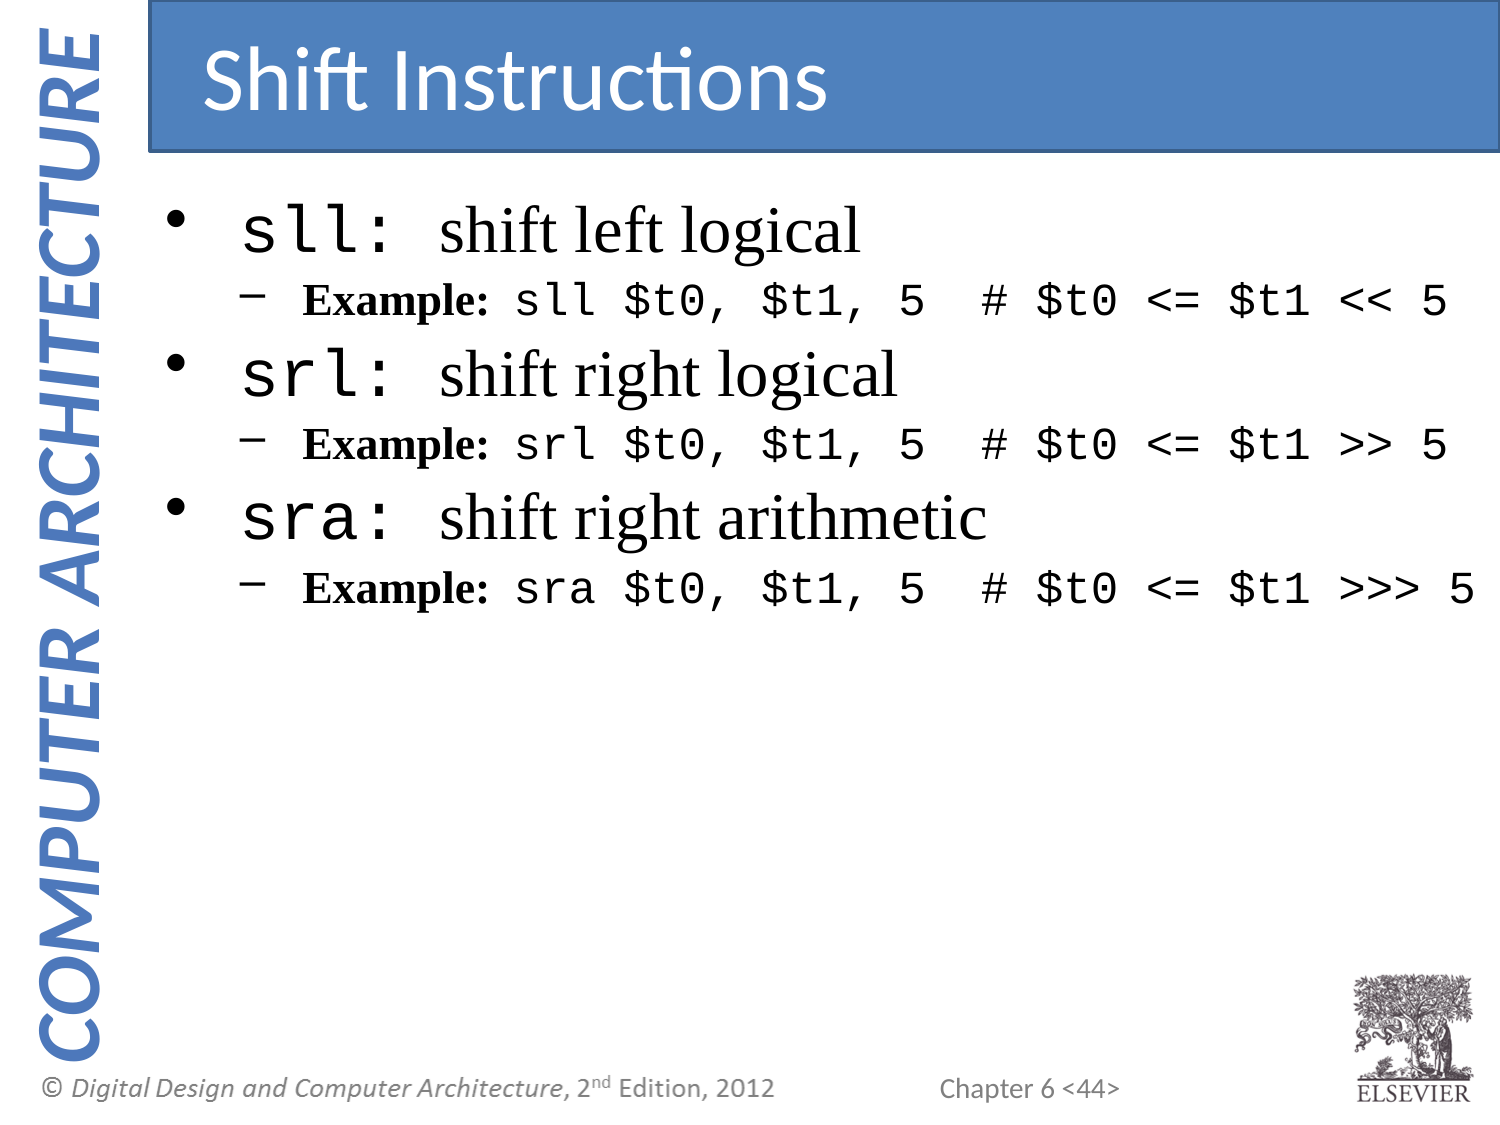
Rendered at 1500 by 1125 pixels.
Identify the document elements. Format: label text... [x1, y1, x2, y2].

picture [0, 0, 1500, 1125]
text_box [112, 200, 1438, 1050]
text_box sll: shift left logical Example: sll $t0, $t1, 5 # $t0 <= $t1 << 5 srl: shift right logical Example: srl $t0, $t1, 5 # $t0 <= $t1 >> 5 sra: shift right arithmetic Example: sra $t0, $t1, 5 # $t0 <= $t1 >>> 5 [150, 187, 1500, 1000]
text_box Shift Instructions [187, 11, 1488, 136]
